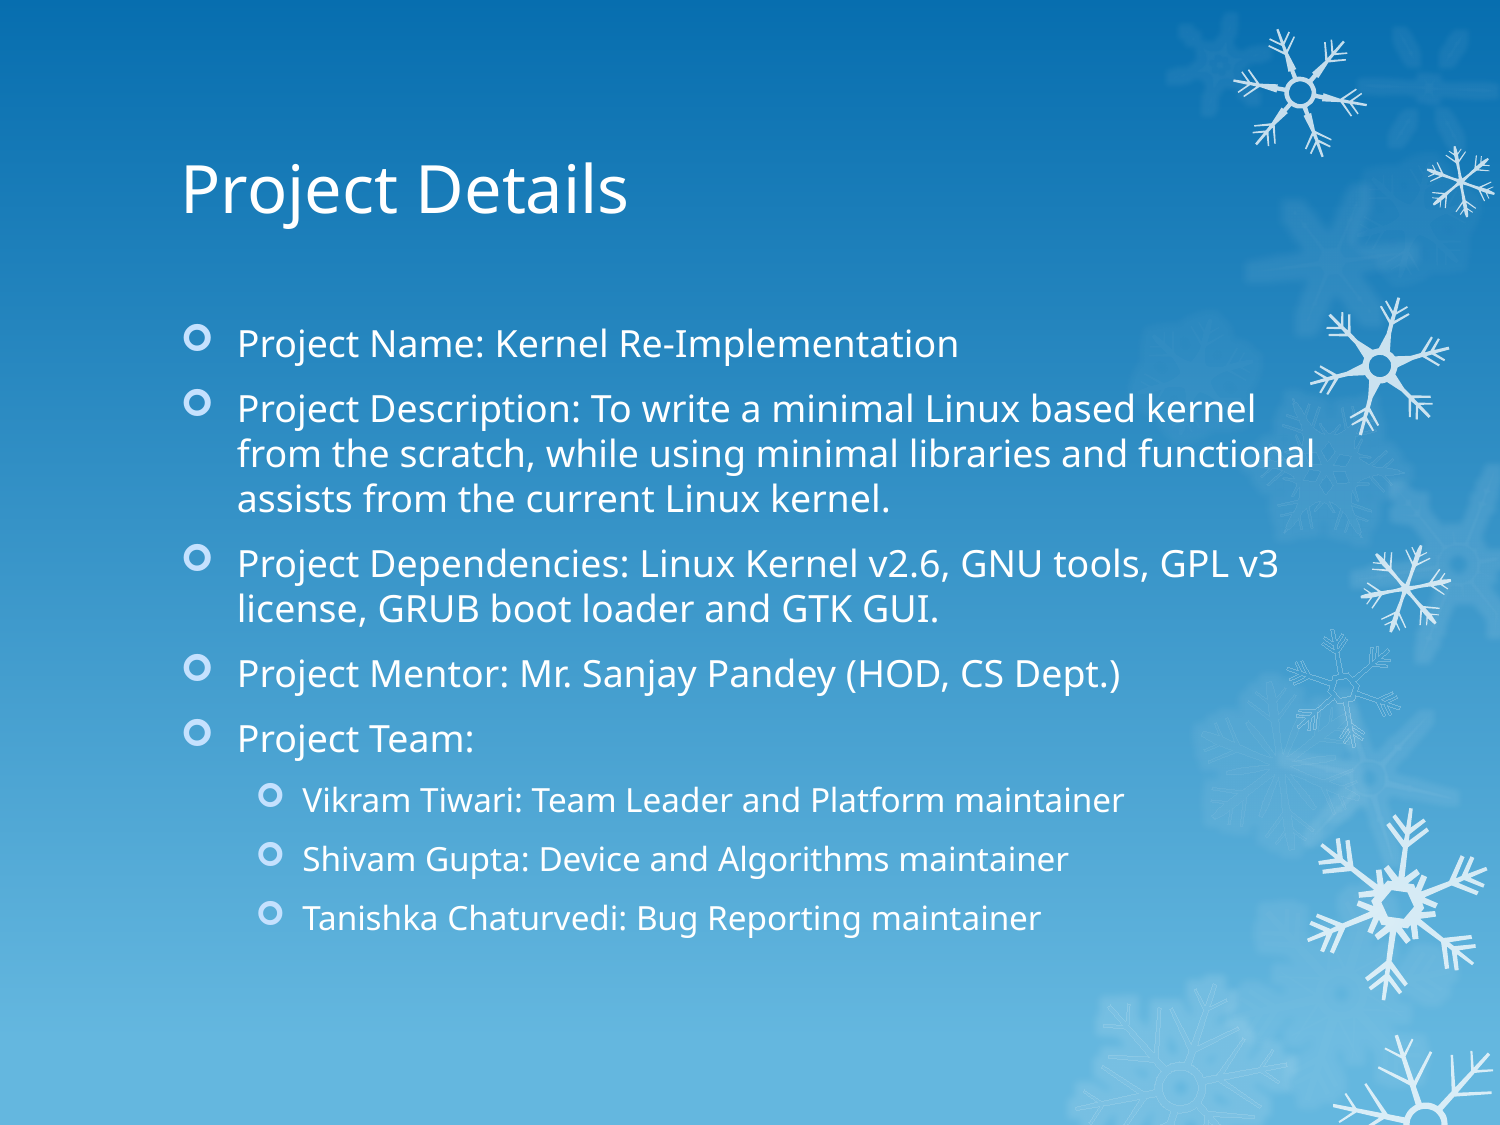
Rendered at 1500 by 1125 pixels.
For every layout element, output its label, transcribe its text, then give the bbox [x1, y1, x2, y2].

title Project Details [165, 110, 1335, 263]
list Project Name: Kernel Re-Implementation Project Description: To write a minimal Linux based kernel from the scratch, while using minimal libraries and functional assists from the current Linux kernel. Project Dependencies: Linux Kernel v2.6, GNU tools, GPL v3 license, GRUB boot loader and GTK GUI. Project Mentor: Mr. Sanjay Pandey (HOD, CS Dept.) Project Team: Vikram Tiwari: Team Leader and Platform maintainer Shivam Gupta: Device and Algorithms maintainer Tanishka Chaturvedi: Bug Reporting maintainer [165, 296, 1335, 962]
